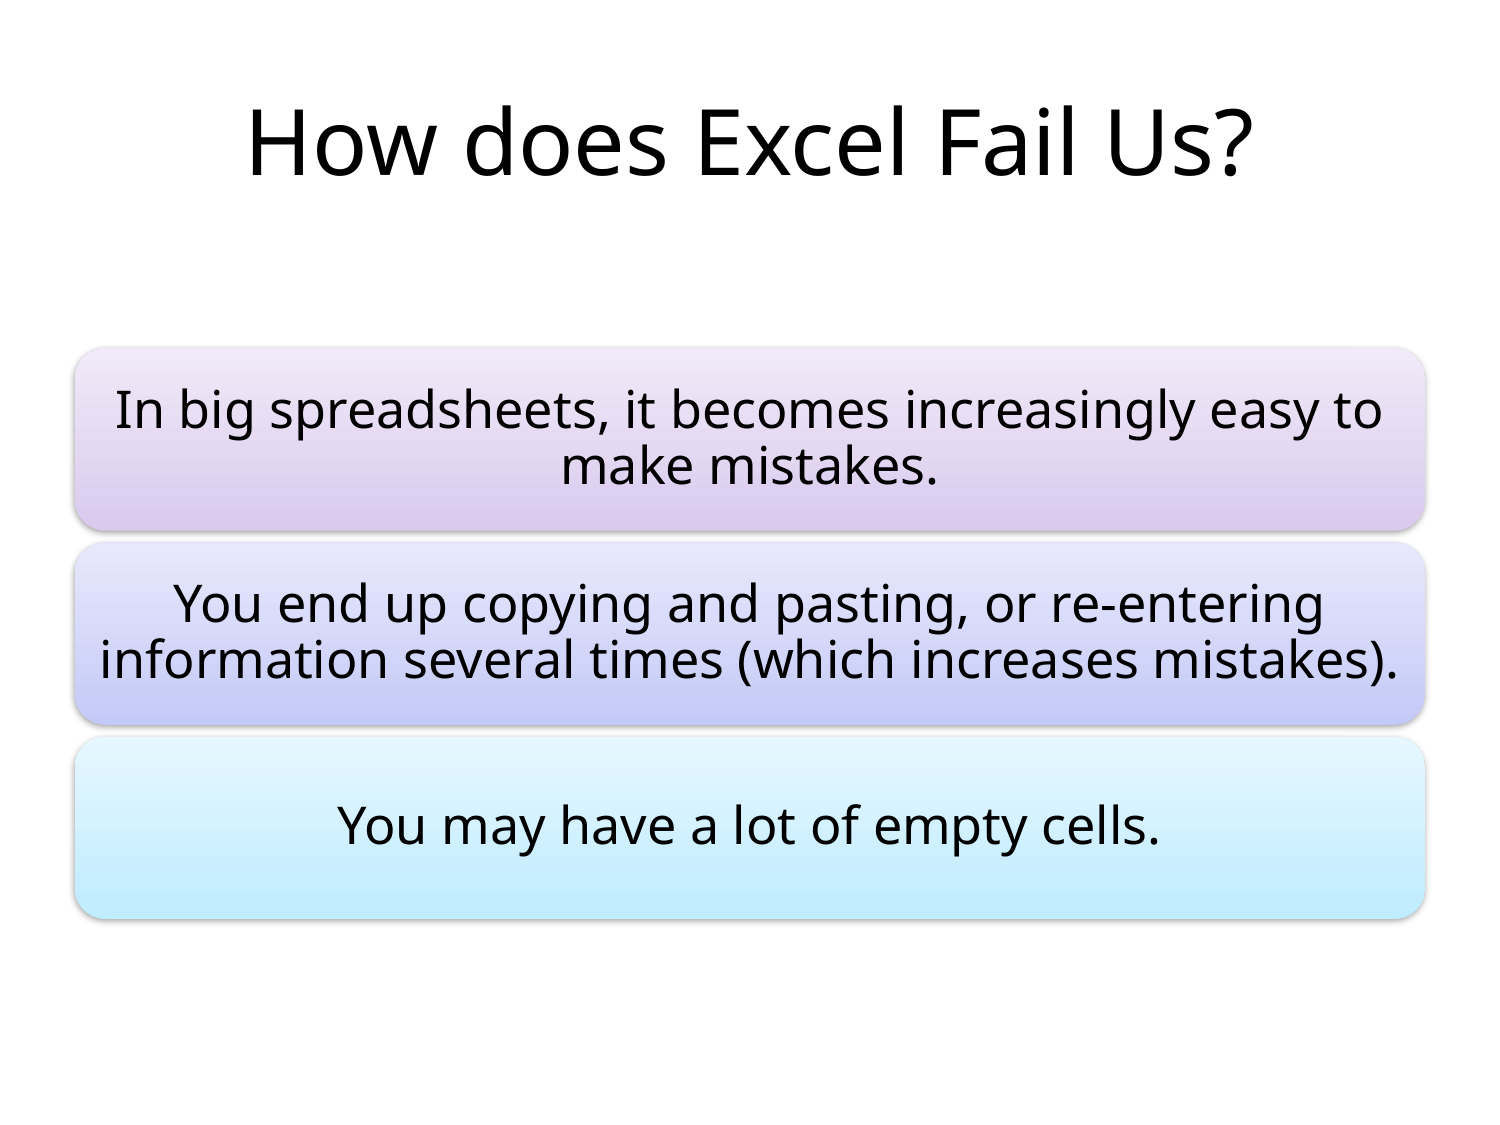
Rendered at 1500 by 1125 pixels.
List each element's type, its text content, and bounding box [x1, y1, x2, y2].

title How does Excel Fail Us? [75, 45, 1425, 233]
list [74, 262, 1426, 1006]
